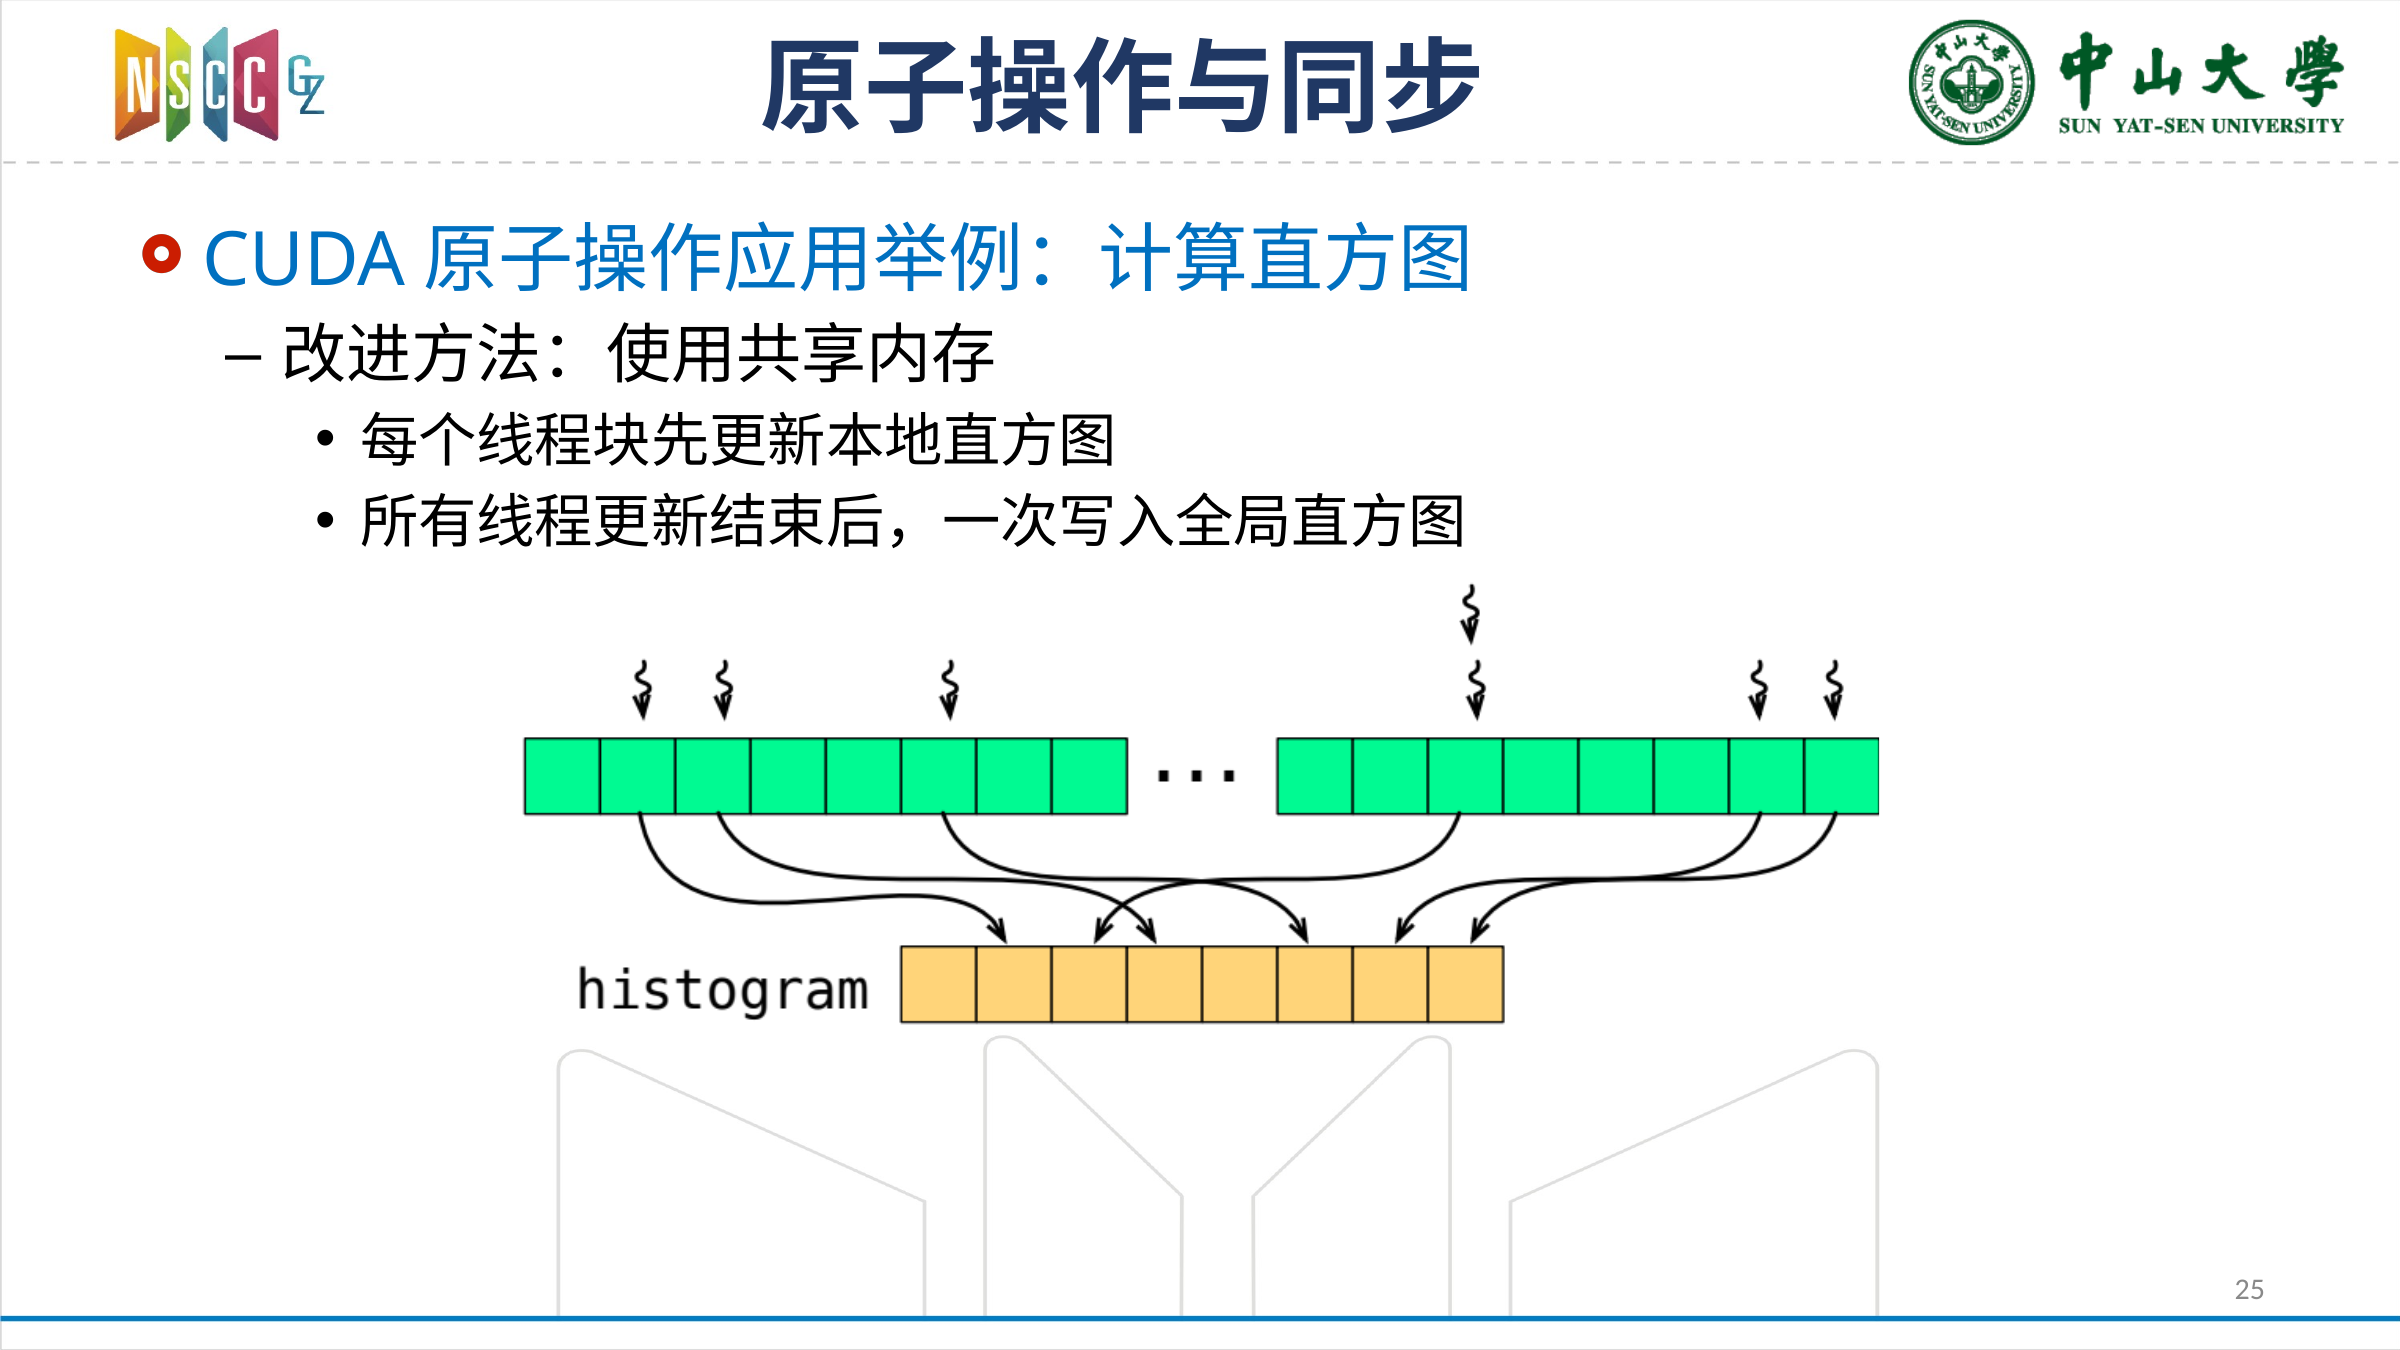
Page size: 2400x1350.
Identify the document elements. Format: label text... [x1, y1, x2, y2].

title 原子操作与同步 [349, 13, 1897, 153]
picture [0, 0, 2400, 1350]
list CUDA原子操作应用举例：计算直方图 改进方法：使用共享内存 每个线程块先更新本地直方图 所有线程更新结束后，一次写入全局直方图 [120, 202, 2280, 1206]
slide_number 25 [1719, 1251, 2280, 1324]
